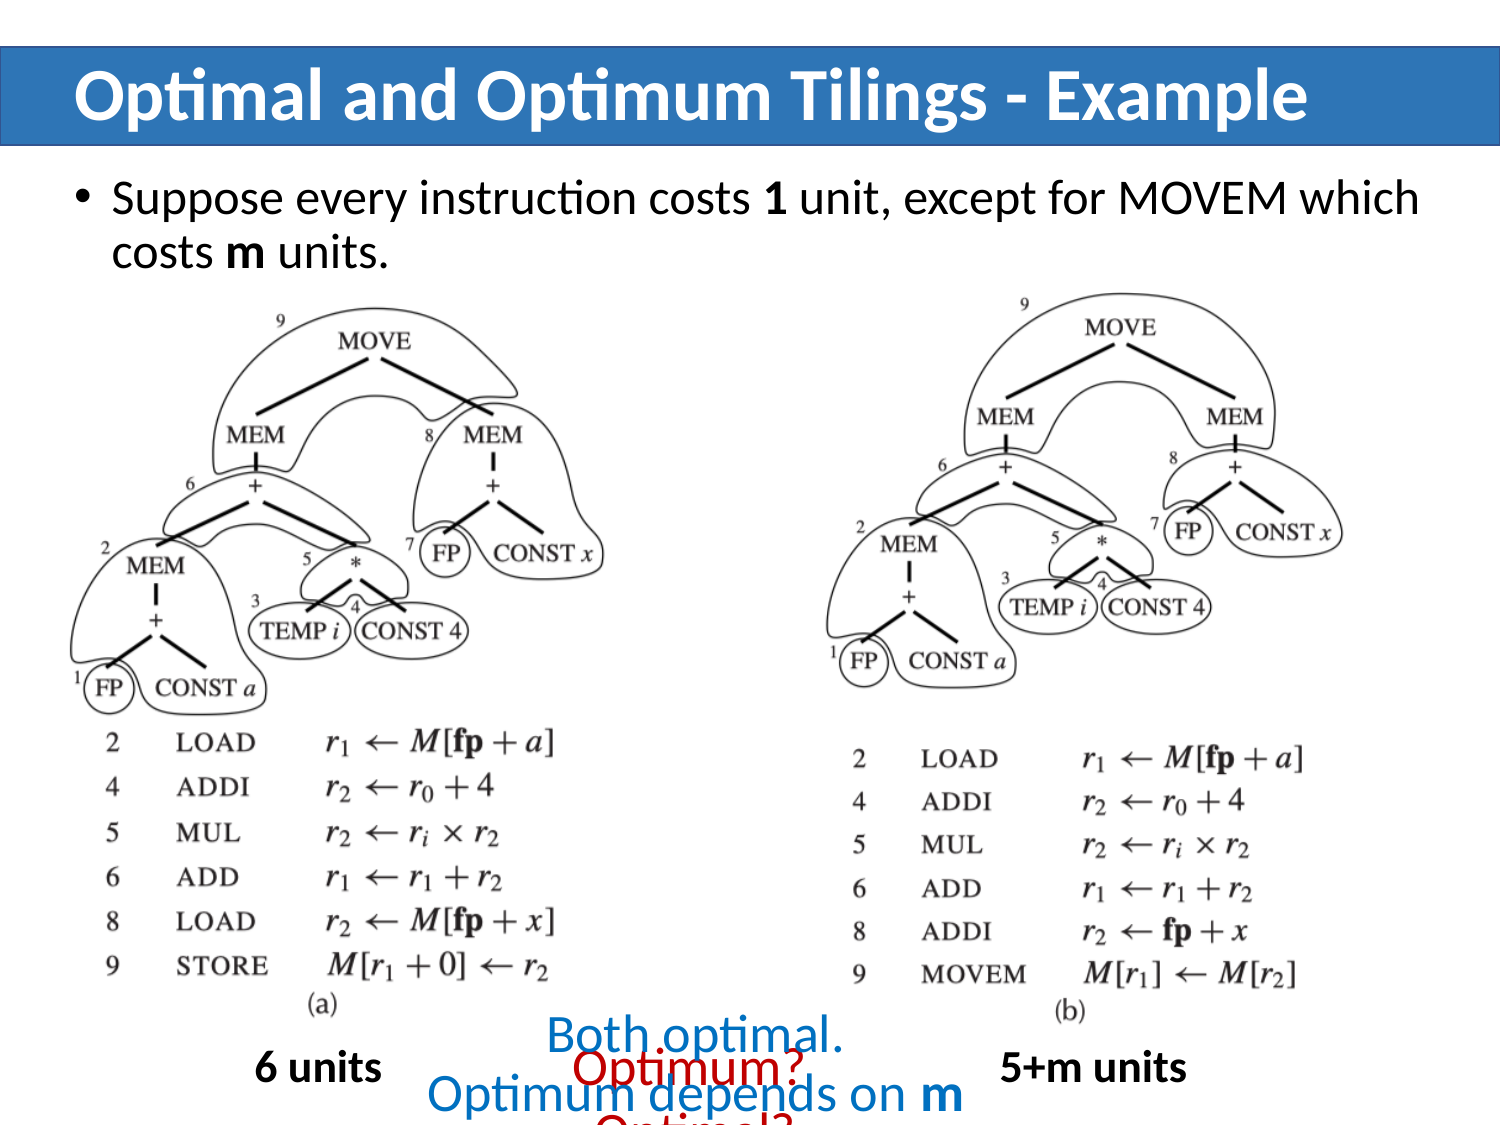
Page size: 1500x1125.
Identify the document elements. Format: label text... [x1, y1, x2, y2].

text_box Both optimal. Optimum depends on m [405, 997, 986, 1125]
list Suppose every instruction costs 1 unit, except for MOVEM which costs m units. [59, 163, 1446, 293]
picture [820, 292, 1346, 1029]
text_box 6 units [45, 1029, 405, 1099]
title Optimal and Optimum Tilings - Example [59, 47, 1446, 146]
picture [59, 292, 612, 1030]
text_box 5+m units [986, 1029, 1366, 1099]
